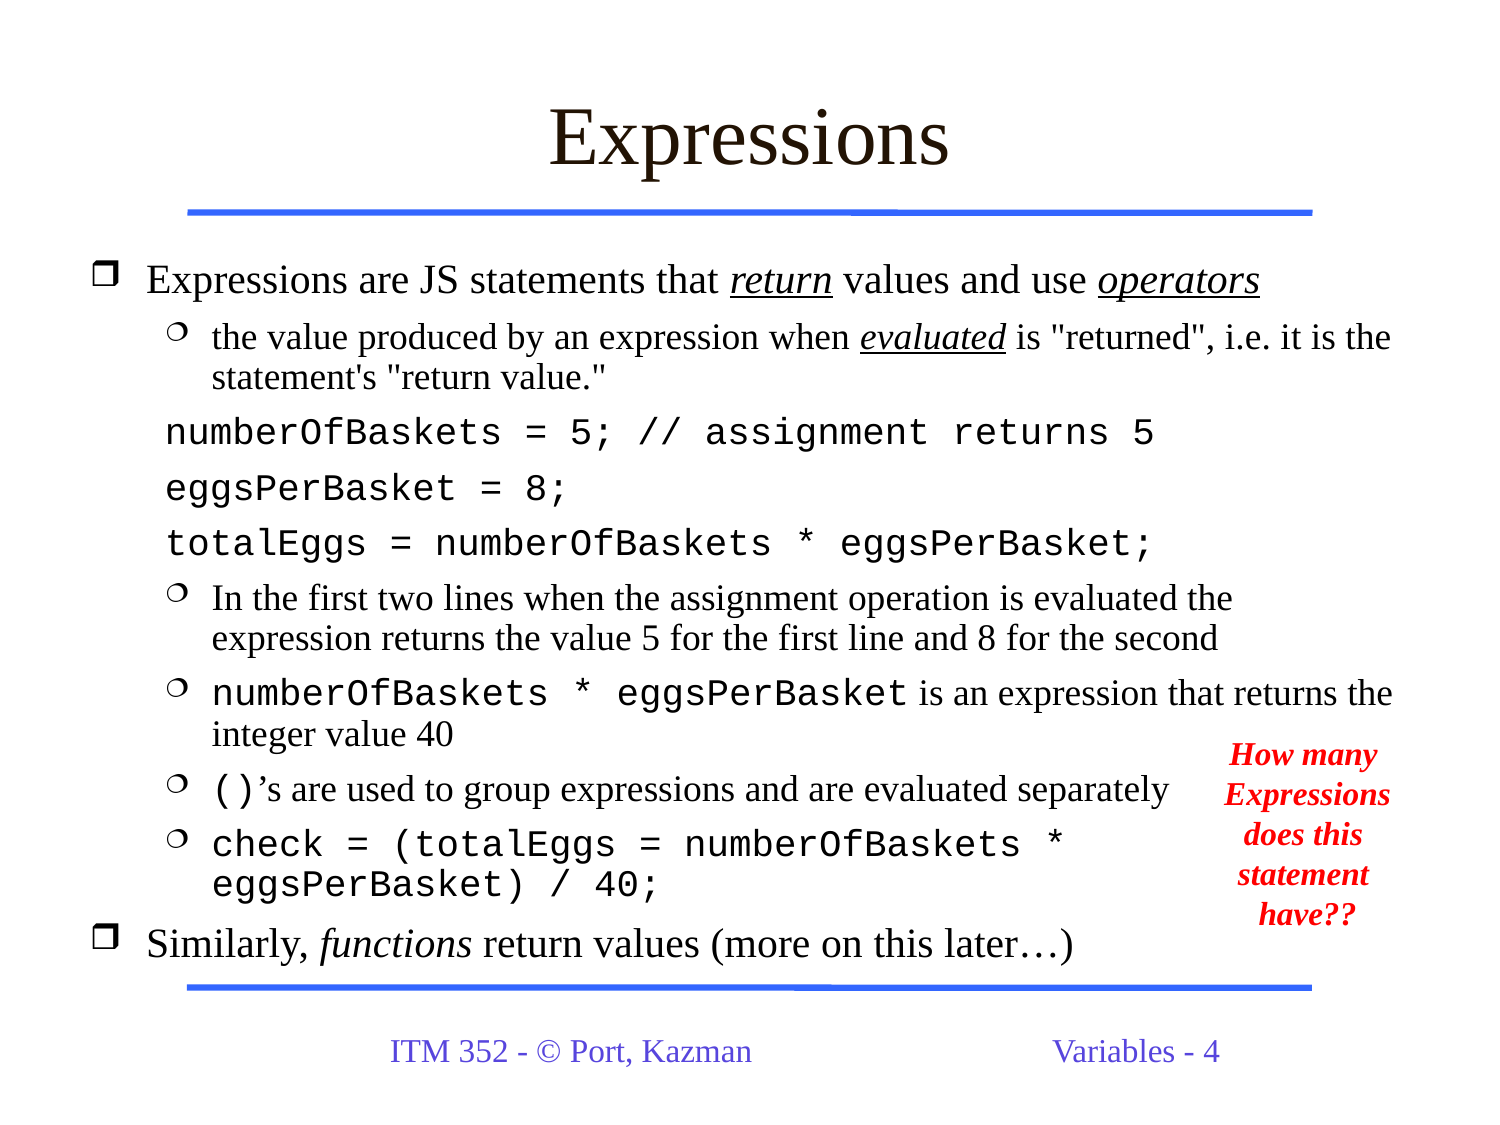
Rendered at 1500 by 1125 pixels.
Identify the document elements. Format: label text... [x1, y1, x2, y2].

list Expressions are JS statements that return values and use operators the value produced by an expression when evaluated is "returned", i.e. it is the statement's "return value." numberOfBaskets = 5; // assignment returns 5 eggsPerBasket = 8; totalEggs = numberOfBaskets * eggsPerBasket; In the first two lines when the assignment operation is evaluated the expression returns the value 5 for the first line and 8 for the second numberOfBaskets * eggsPerBasket is an expression that returns the integer value 40 ()’s are used to group expressions and are evaluated separately check = (totalEggs = numberOfBaskets * eggsPerBasket) / 40; Similarly, functions return values (more on this later…) [75, 249, 1413, 1001]
text_box How many Expressions does this statement have?? [1209, 724, 1406, 940]
title Expressions [112, 37, 1388, 225]
